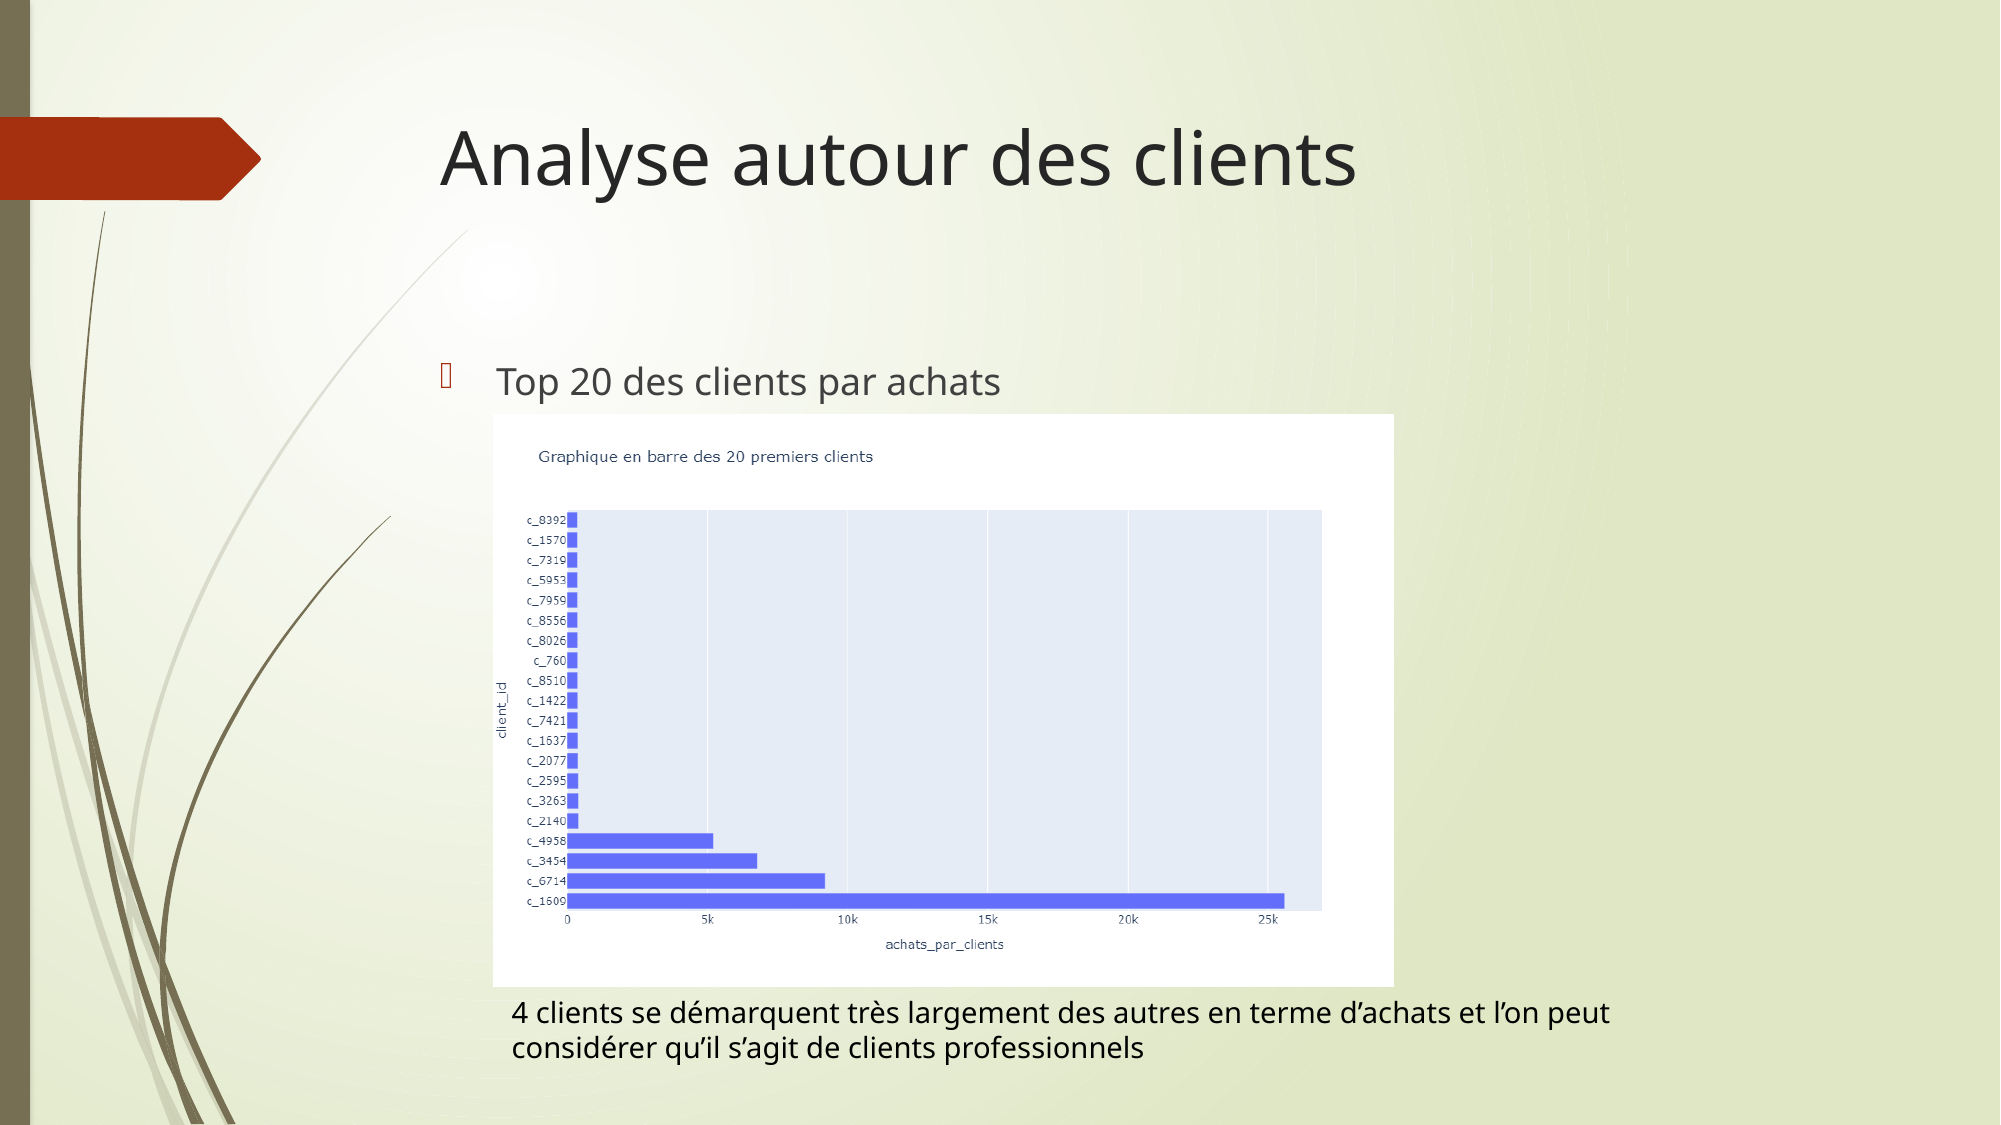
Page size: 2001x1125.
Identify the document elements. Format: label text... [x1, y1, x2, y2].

text_box 4 clients se démarquent très largement des autres en terme d’achats et l’on peut considérer qu’il s’agit de clients professionnels [496, 986, 1735, 1072]
picture [492, 414, 1394, 988]
title Analyse autour des clients [425, 102, 1888, 313]
list Top 20 des clients par achats [424, 350, 1888, 970]
